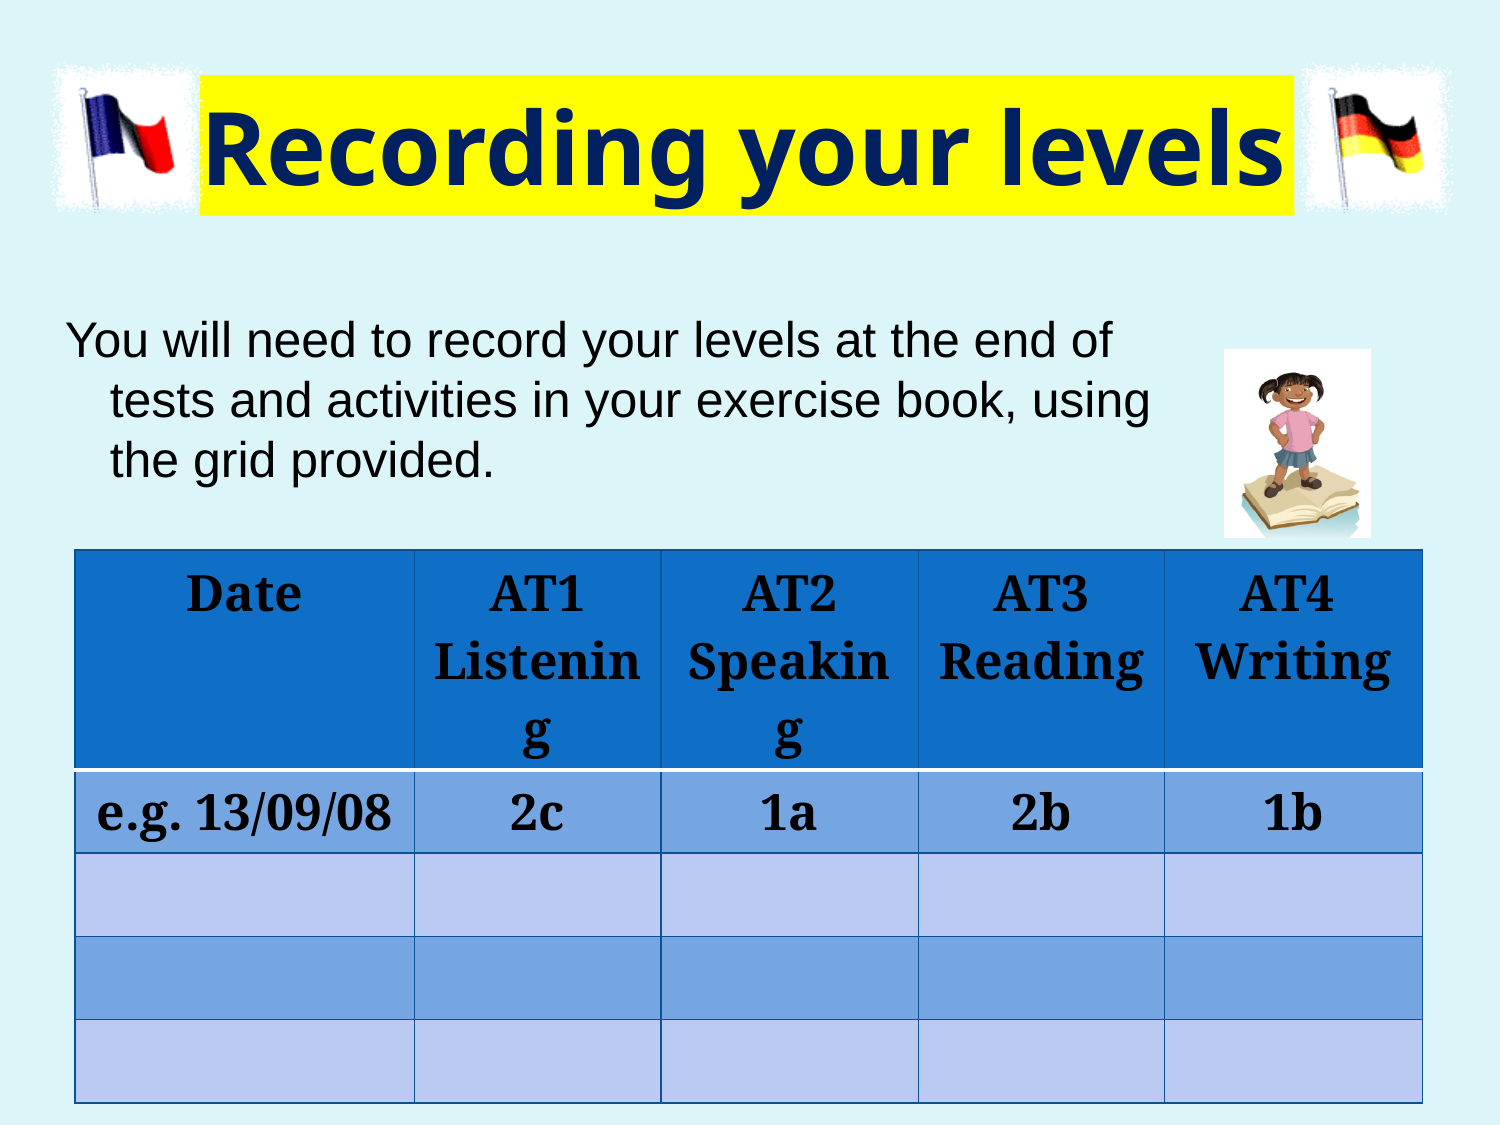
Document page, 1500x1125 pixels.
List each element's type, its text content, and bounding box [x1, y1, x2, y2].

table_header AT3 Reading [919, 551, 1164, 768]
table_cell [76, 854, 414, 936]
table_cell 2b [919, 772, 1164, 852]
picture [1299, 62, 1453, 215]
table_cell [919, 937, 1164, 1019]
picture [49, 62, 203, 215]
table_cell [1165, 1020, 1422, 1102]
table_cell [662, 1020, 918, 1102]
table_cell [415, 1020, 660, 1102]
table_cell [919, 1020, 1164, 1102]
table_cell [76, 1020, 414, 1102]
table_cell [415, 854, 660, 936]
table_header AT2 Speaking [662, 551, 918, 768]
table_header AT1 Listening [415, 551, 660, 768]
table_header AT4 Writing [1165, 551, 1422, 768]
table_cell [1165, 937, 1422, 1019]
table_cell [415, 937, 660, 1019]
table_cell [662, 854, 918, 936]
table_cell [662, 937, 918, 1019]
list You will need to record your levels at the end of tests and activities in your exercise book, using the grid provided. [50, 299, 1191, 588]
text_box Recording your levels [208, 75, 1292, 216]
table_cell [919, 854, 1164, 936]
table_header Date [76, 551, 414, 768]
table_cell 1b [1165, 772, 1422, 852]
table_cell 1a [662, 772, 918, 852]
picture [1224, 349, 1371, 538]
table_cell e.g. 13/09/08 [76, 772, 414, 852]
table_cell [76, 937, 414, 1019]
table_cell [1165, 854, 1422, 936]
table_cell 2c [415, 772, 660, 852]
